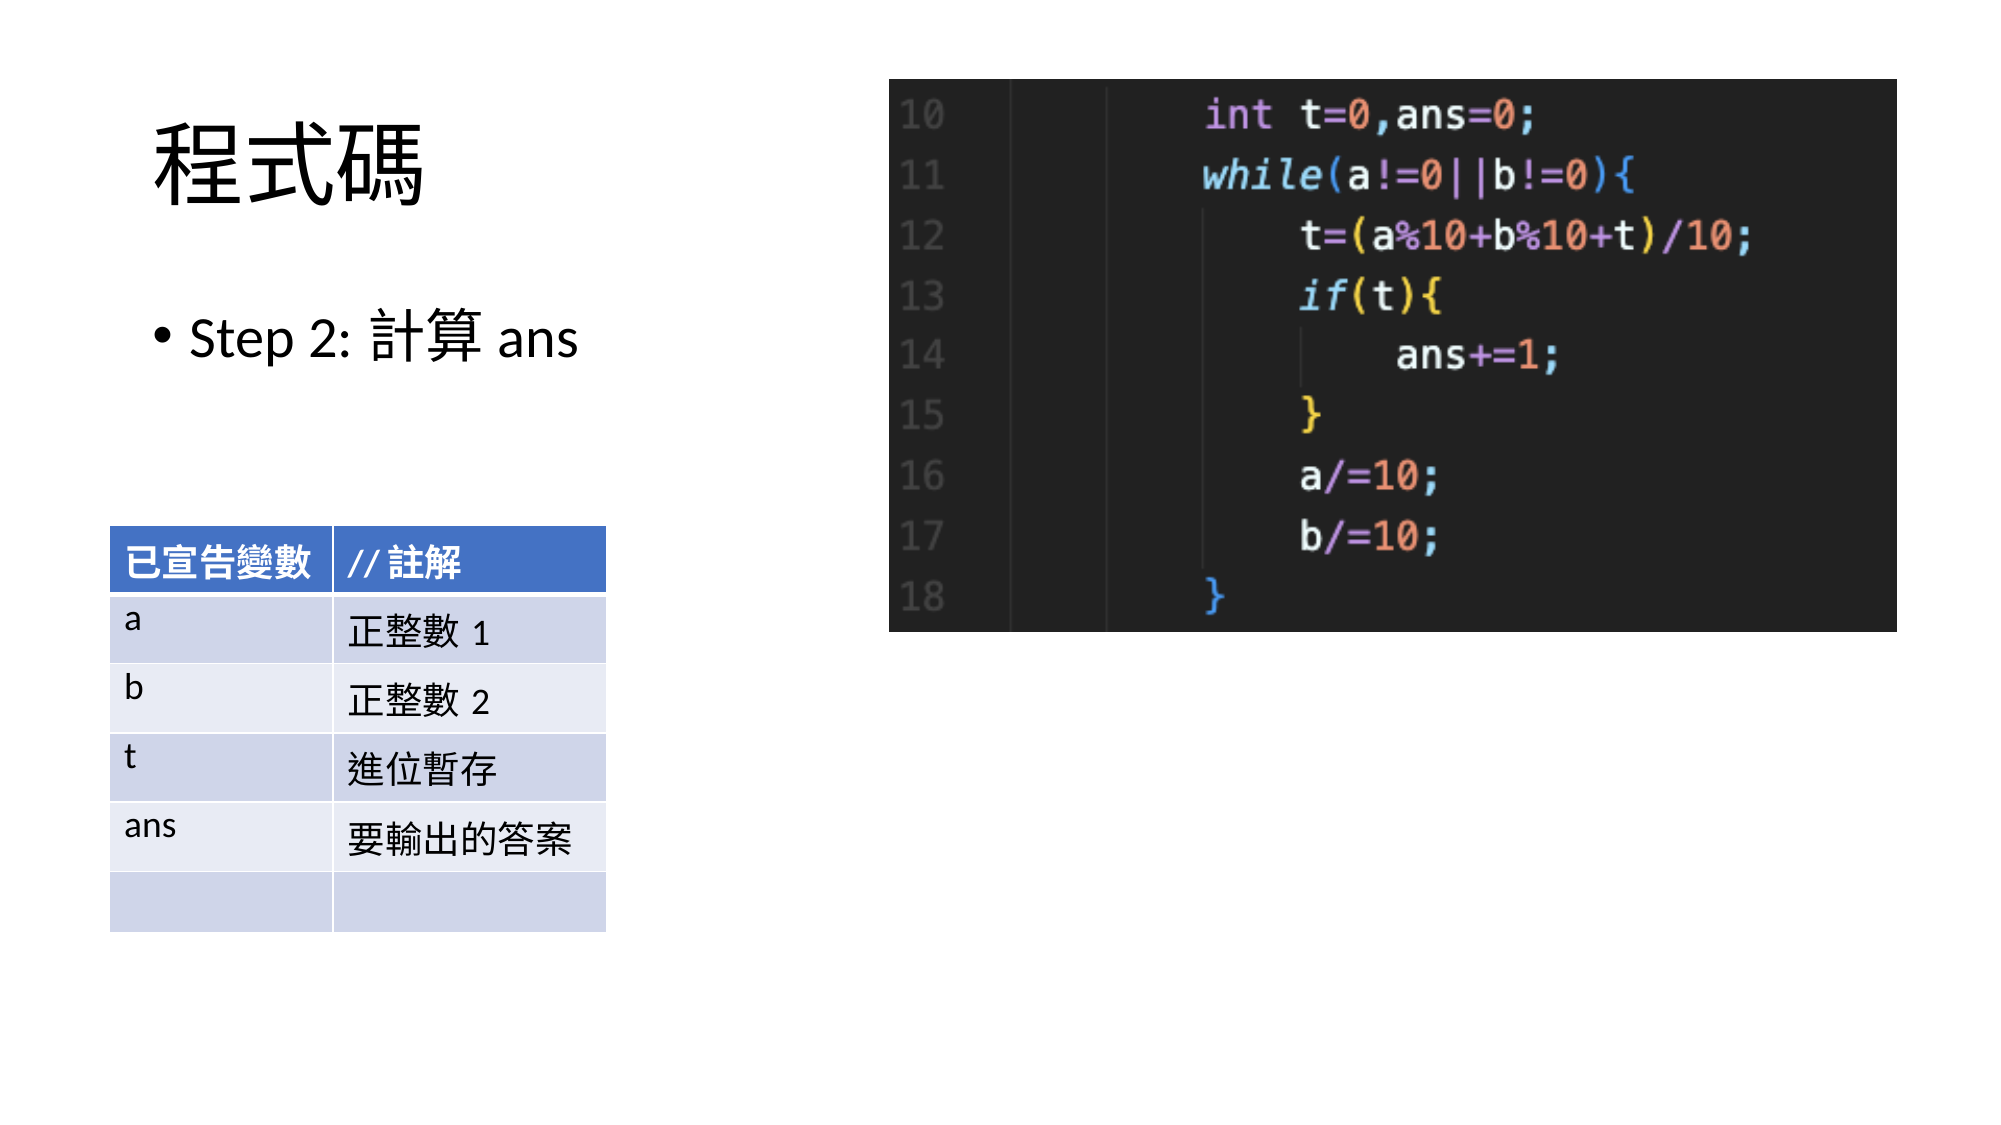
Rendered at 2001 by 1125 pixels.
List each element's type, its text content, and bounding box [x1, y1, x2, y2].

table_cell b [110, 664, 332, 732]
table_cell ans [110, 803, 332, 871]
table_header //註解 [334, 526, 606, 592]
table_cell 正整數1 [334, 597, 606, 663]
list Step 2:計算ans [137, 299, 621, 387]
table_cell [334, 872, 606, 932]
table_cell [110, 872, 332, 932]
table_cell t [110, 734, 332, 801]
table_cell a [110, 597, 332, 663]
picture [889, 79, 1897, 632]
table_cell 正整數2 [334, 664, 606, 732]
table_cell 進位暫存 [334, 734, 606, 801]
title 程式碼 [137, 59, 1863, 278]
table_cell 要輸出的答案 [334, 803, 606, 871]
table_header 已宣告變數 [110, 526, 332, 592]
